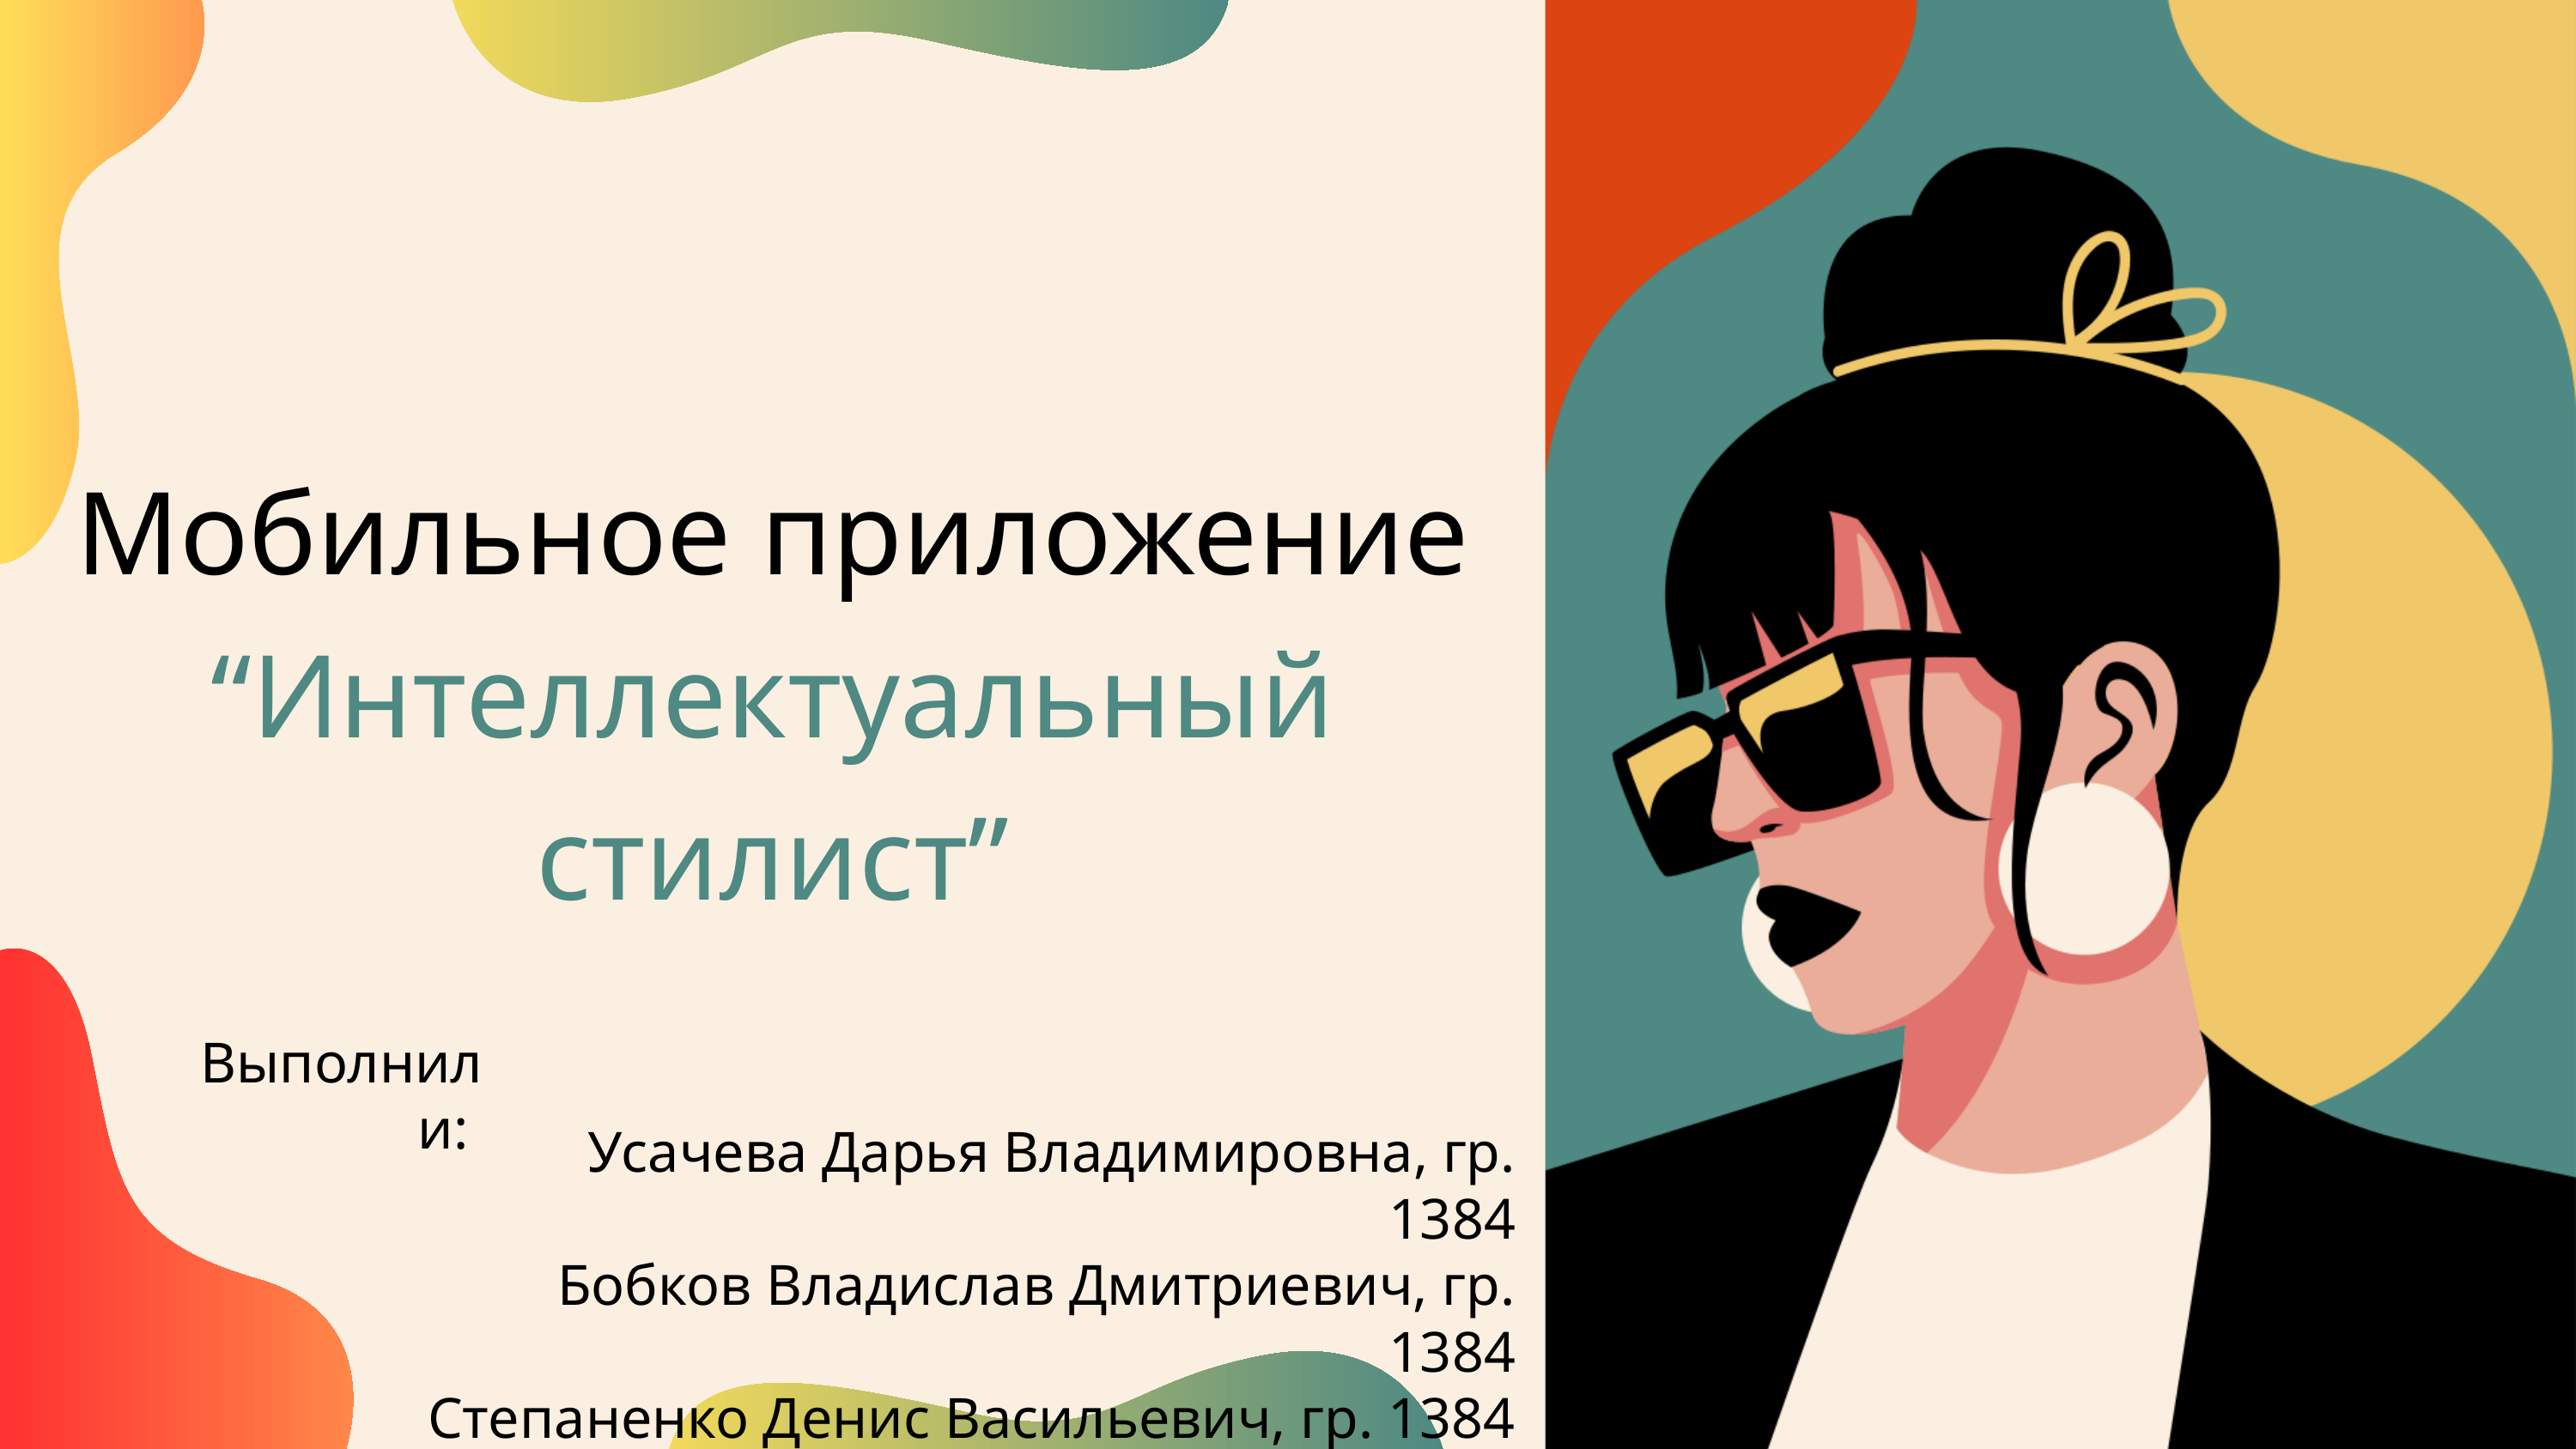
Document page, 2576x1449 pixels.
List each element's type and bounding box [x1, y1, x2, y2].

text_box [0, 0, 2576, 1449]
